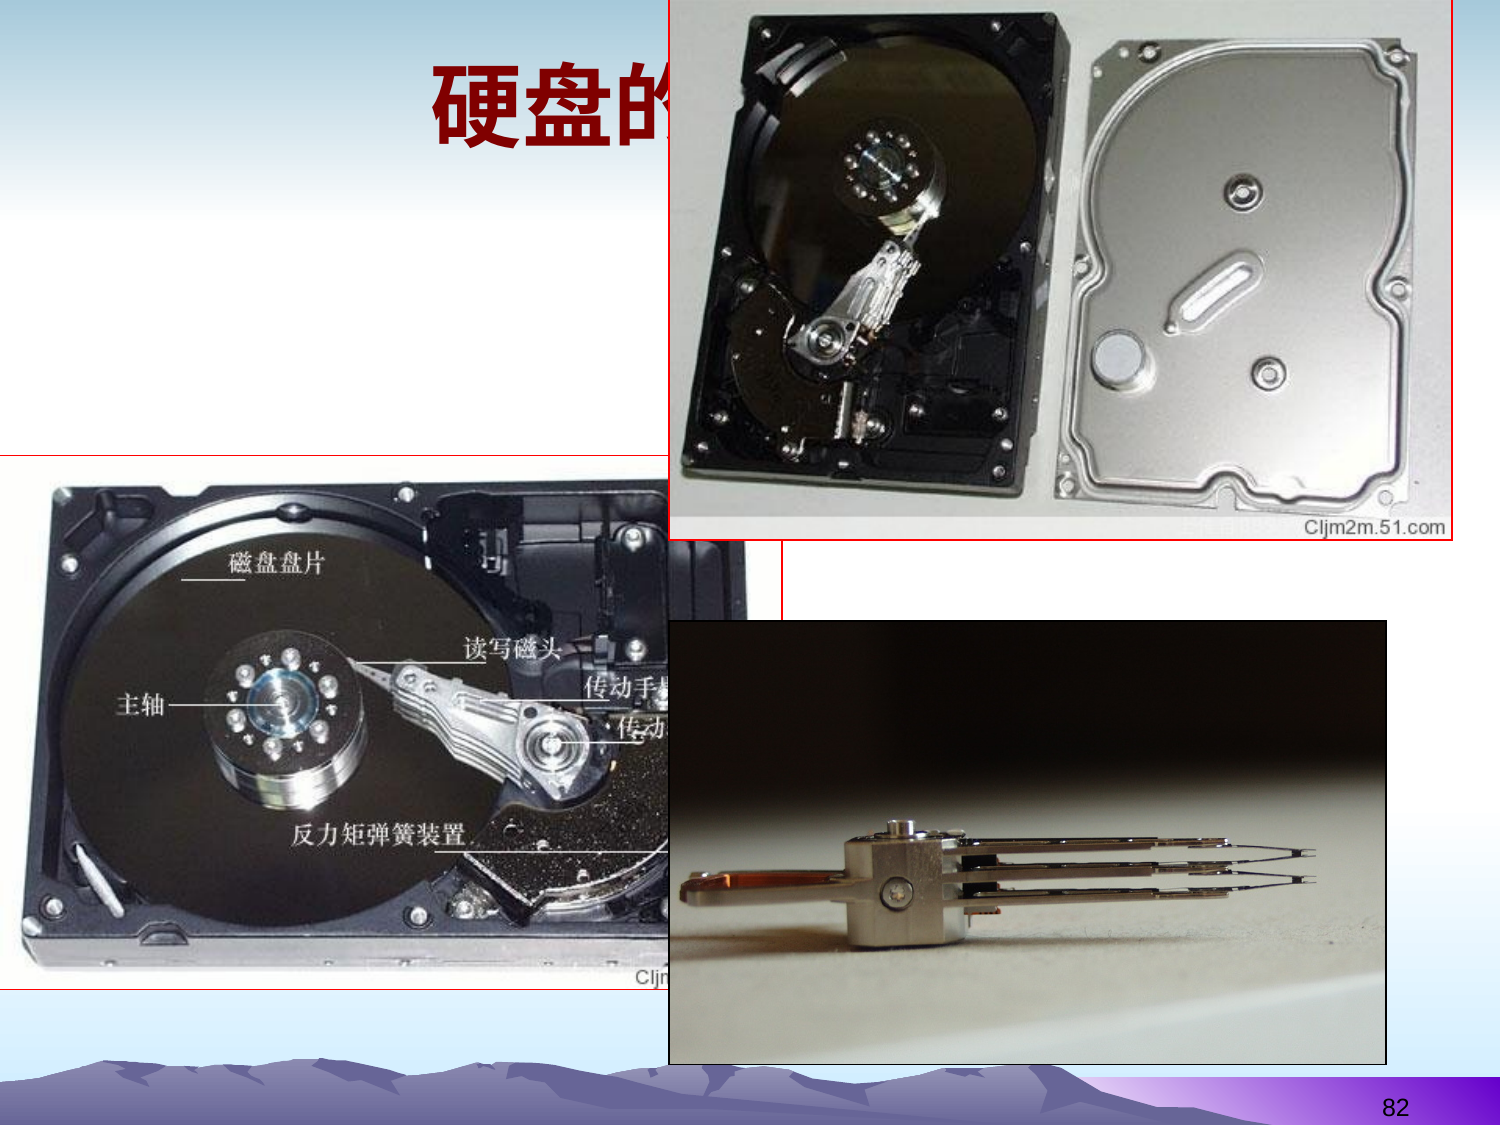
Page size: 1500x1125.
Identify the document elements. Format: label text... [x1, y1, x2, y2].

picture [0, 0, 1452, 1064]
title 硬盘的基本结构 [76, 18, 664, 188]
slide_number 82 [1074, 1054, 1426, 1125]
